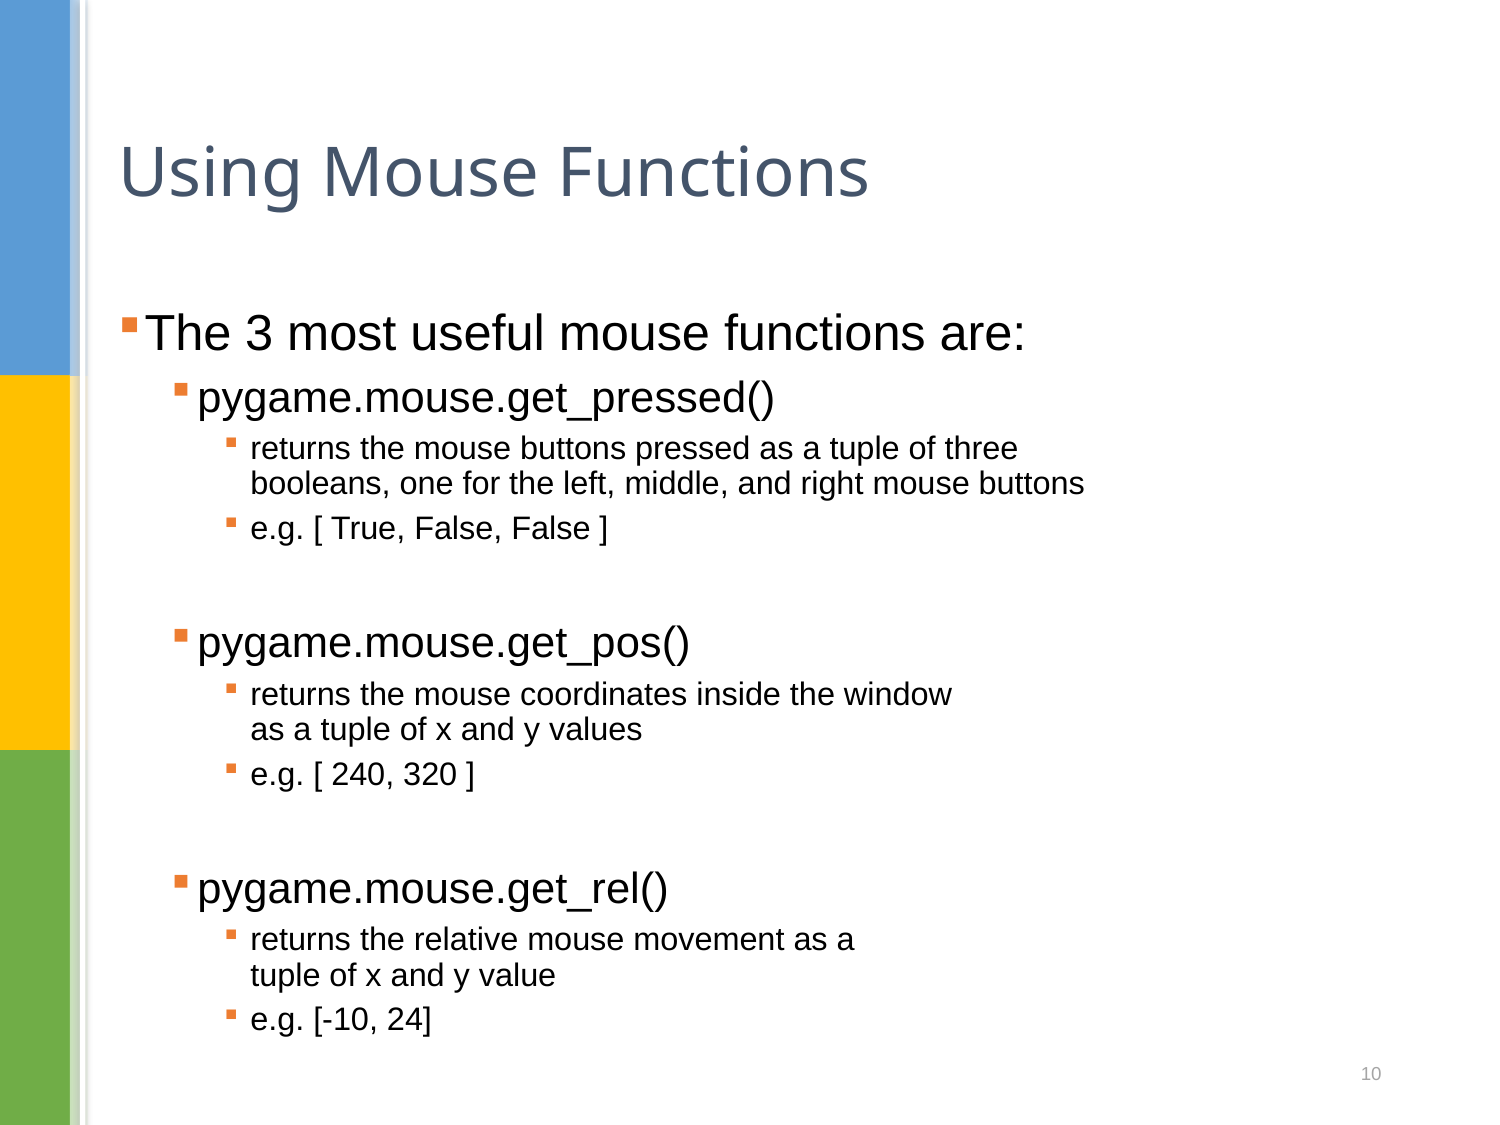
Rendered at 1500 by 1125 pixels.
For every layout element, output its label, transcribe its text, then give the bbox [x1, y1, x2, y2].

list The 3 most useful mouse functions are: pygame.mouse.get_pressed() returns the mouse buttons pressed as a tuple of three booleans, one for the left, middle, and right mouse buttons e.g. [ True, False, False ] pygame.mouse.get_pos() returns the mouse coordinates inside the window as a tuple of x and y values e.g. [ 240, 320 ] pygame.mouse.get_rel() returns the relative mouse movement as a tuple of x and y value e.g. [-10, 24] [103, 299, 1397, 1046]
slide_number 10 [993, 1042, 1397, 1103]
title Using Mouse Functions [103, 59, 1397, 278]
